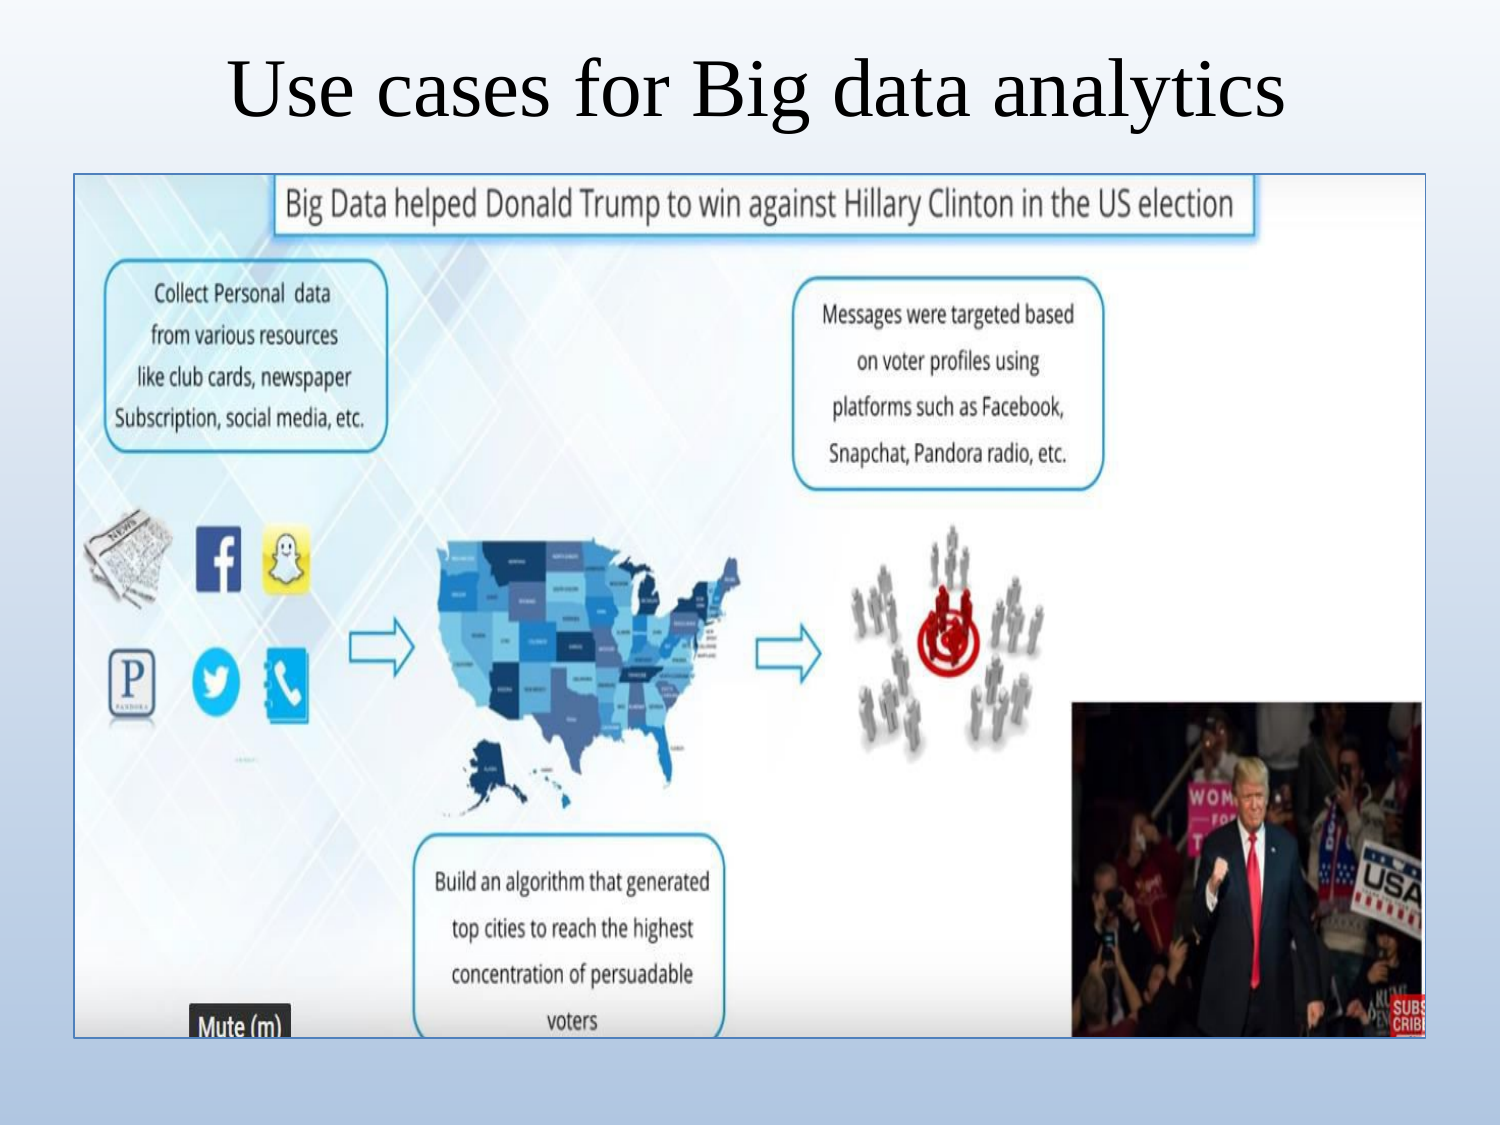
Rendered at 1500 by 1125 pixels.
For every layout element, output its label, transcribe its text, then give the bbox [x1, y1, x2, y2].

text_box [73, 173, 1427, 1040]
title Use cases for Big data analytics [87, 0, 1413, 171]
